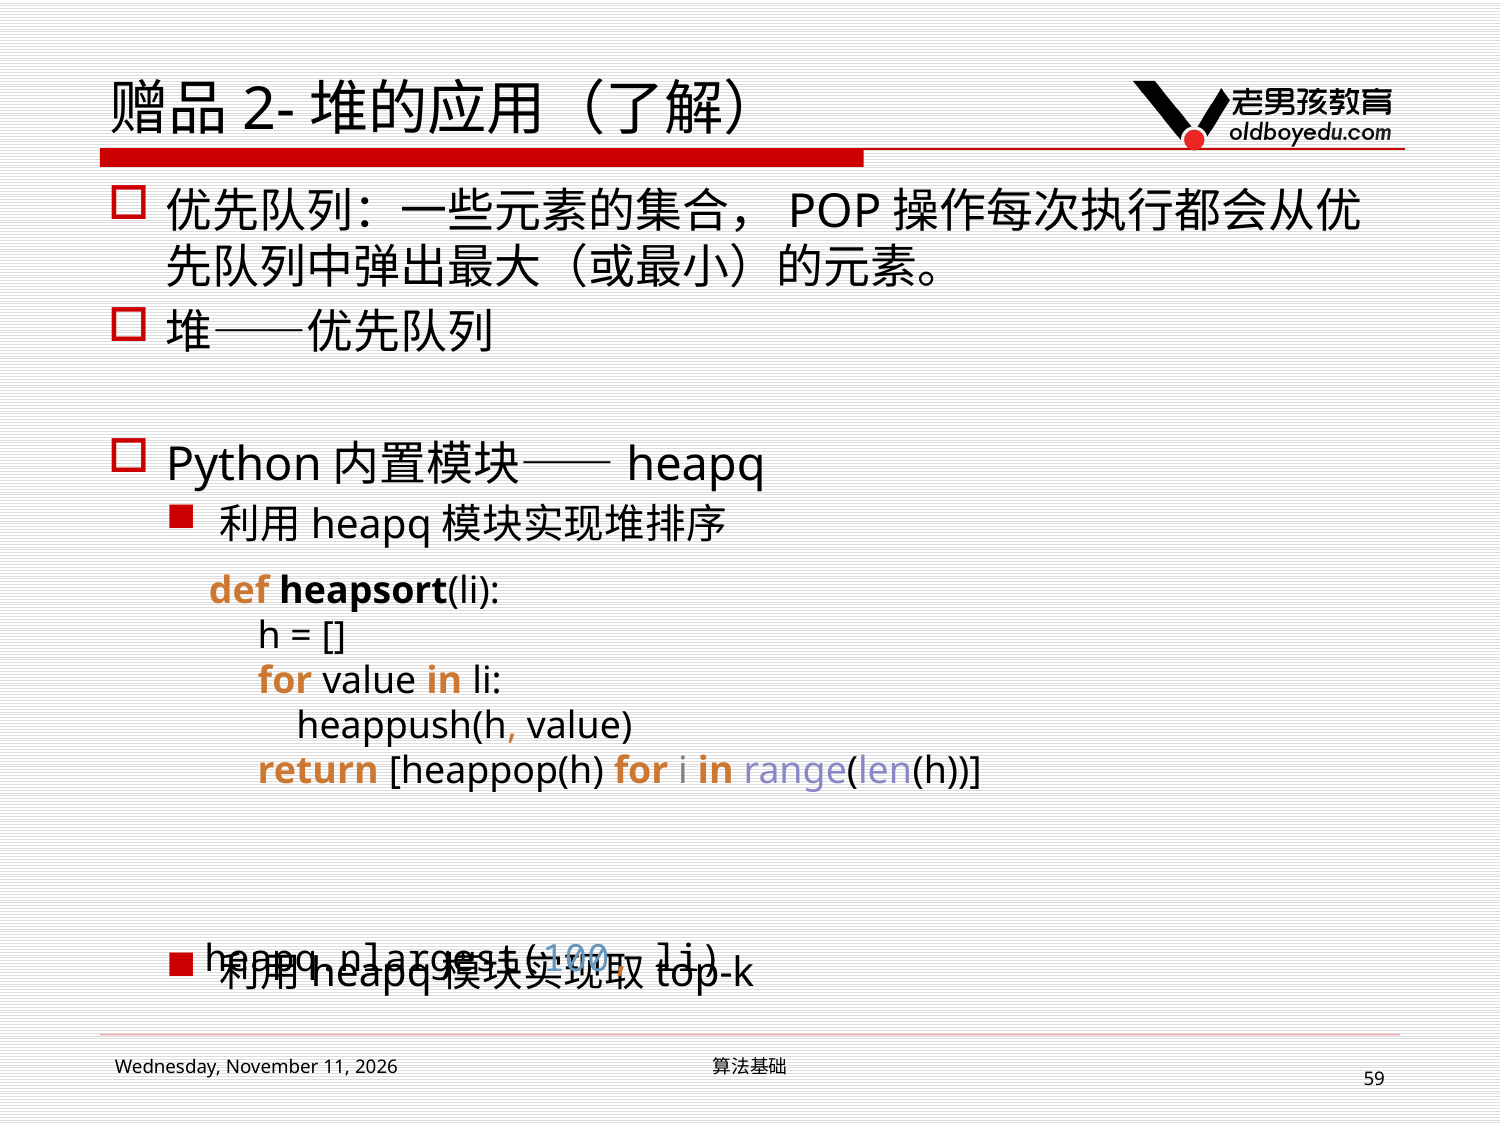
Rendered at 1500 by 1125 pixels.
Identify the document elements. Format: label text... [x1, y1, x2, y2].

footer 算法基础 [512, 1046, 988, 1103]
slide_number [99, 1046, 425, 1103]
text_box heapq.nlargest(100, li) [189, 926, 737, 986]
slide_number 59 [1074, 1058, 1400, 1103]
text_box def heapsort(li): h = [] for value in li: heappush(h, value) return [heappop(h) for i in range(len(h))] [194, 559, 1137, 799]
title 赠品2-堆的应用（了解） [94, 50, 1407, 149]
list 优先队列：一些元素的集合，POP操作每次执行都会从优先队列中弹出最大（或最小）的元素。 堆——优先队列 Python内置模块——heapq 利用heapq模块实现堆排序 利用heapq模块实现取top-k [92, 172, 1406, 988]
